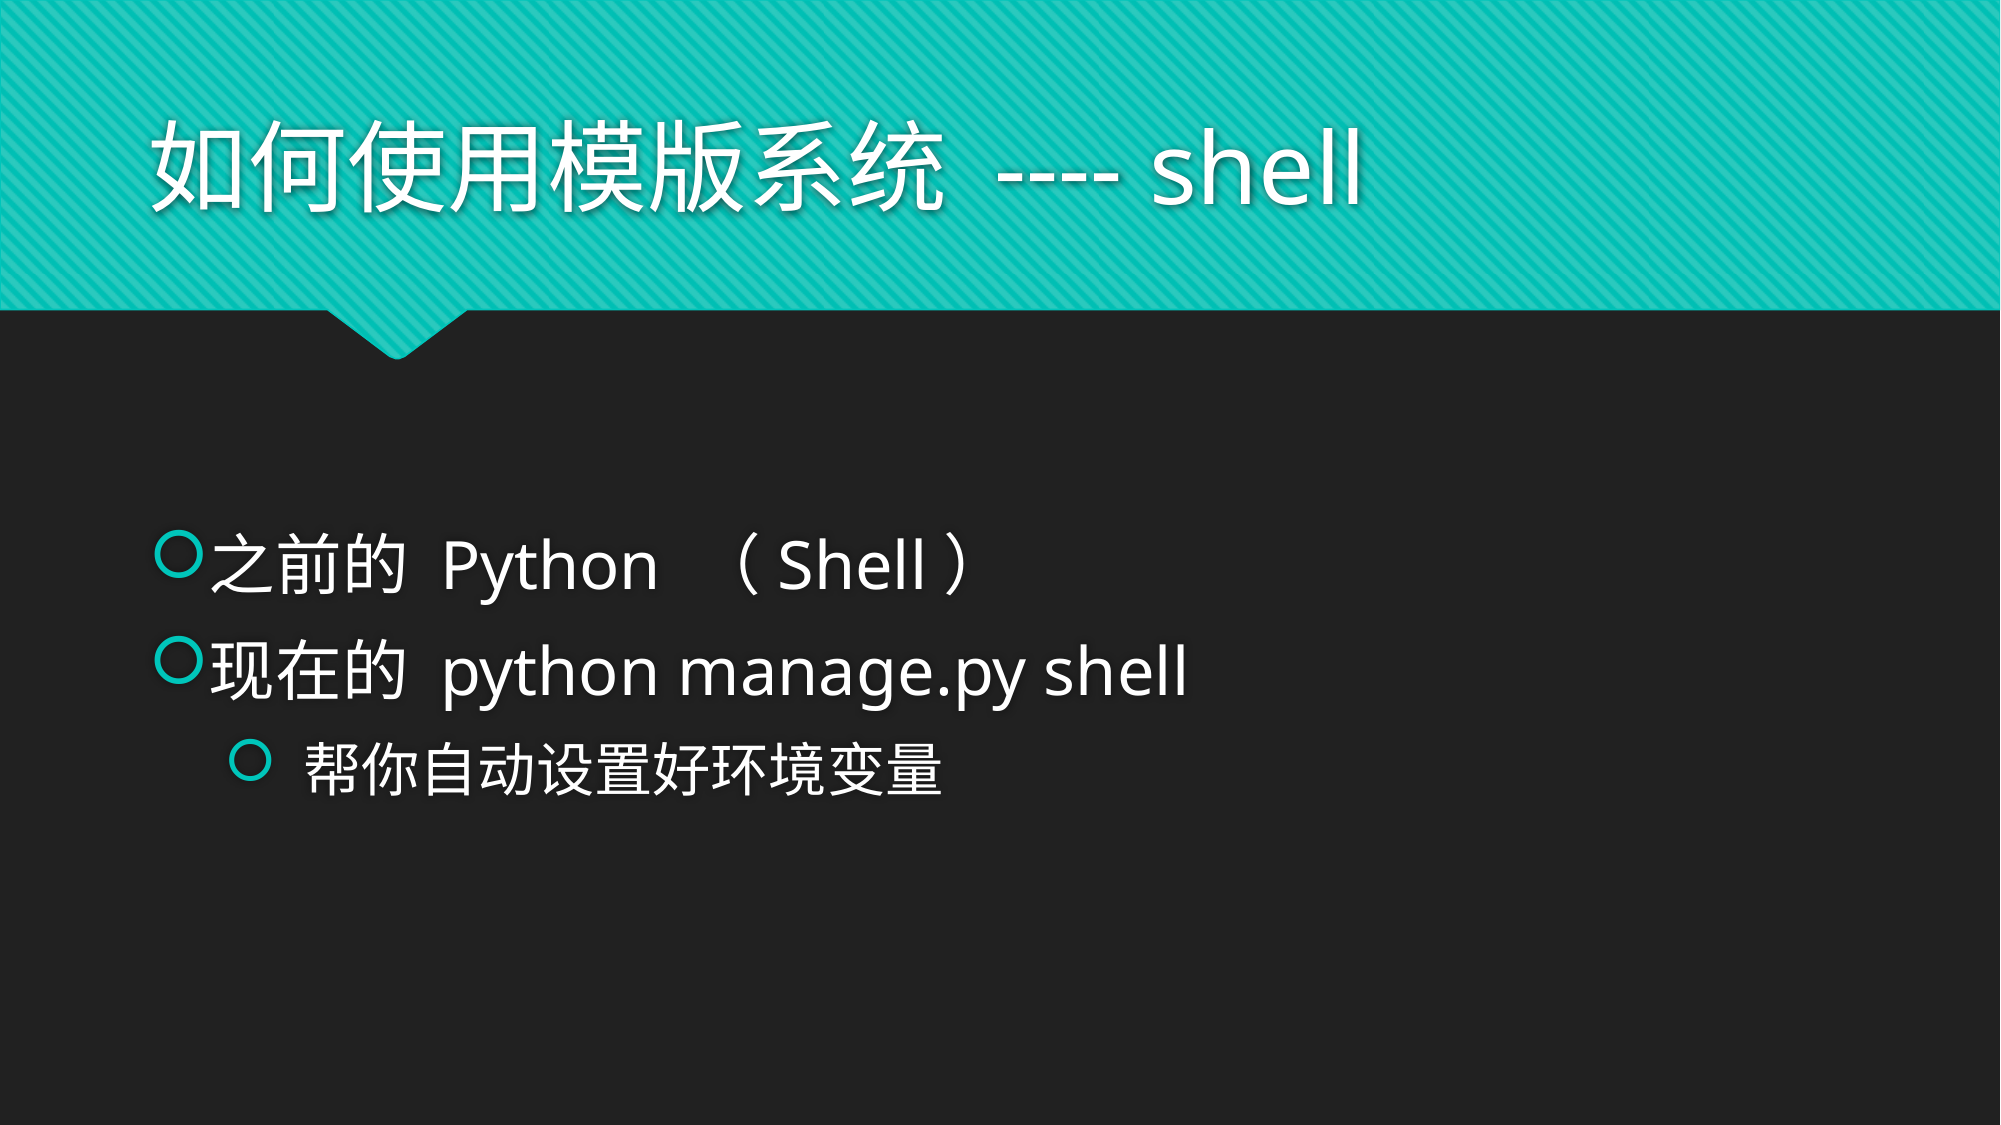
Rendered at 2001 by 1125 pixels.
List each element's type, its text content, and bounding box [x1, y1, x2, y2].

list 之前的 Python （Shell） 现在的 python manage.py shell 帮你自动设置好环境变量 [134, 364, 1866, 962]
title 如何使用模版系统 ---- shell [132, 73, 1868, 233]
